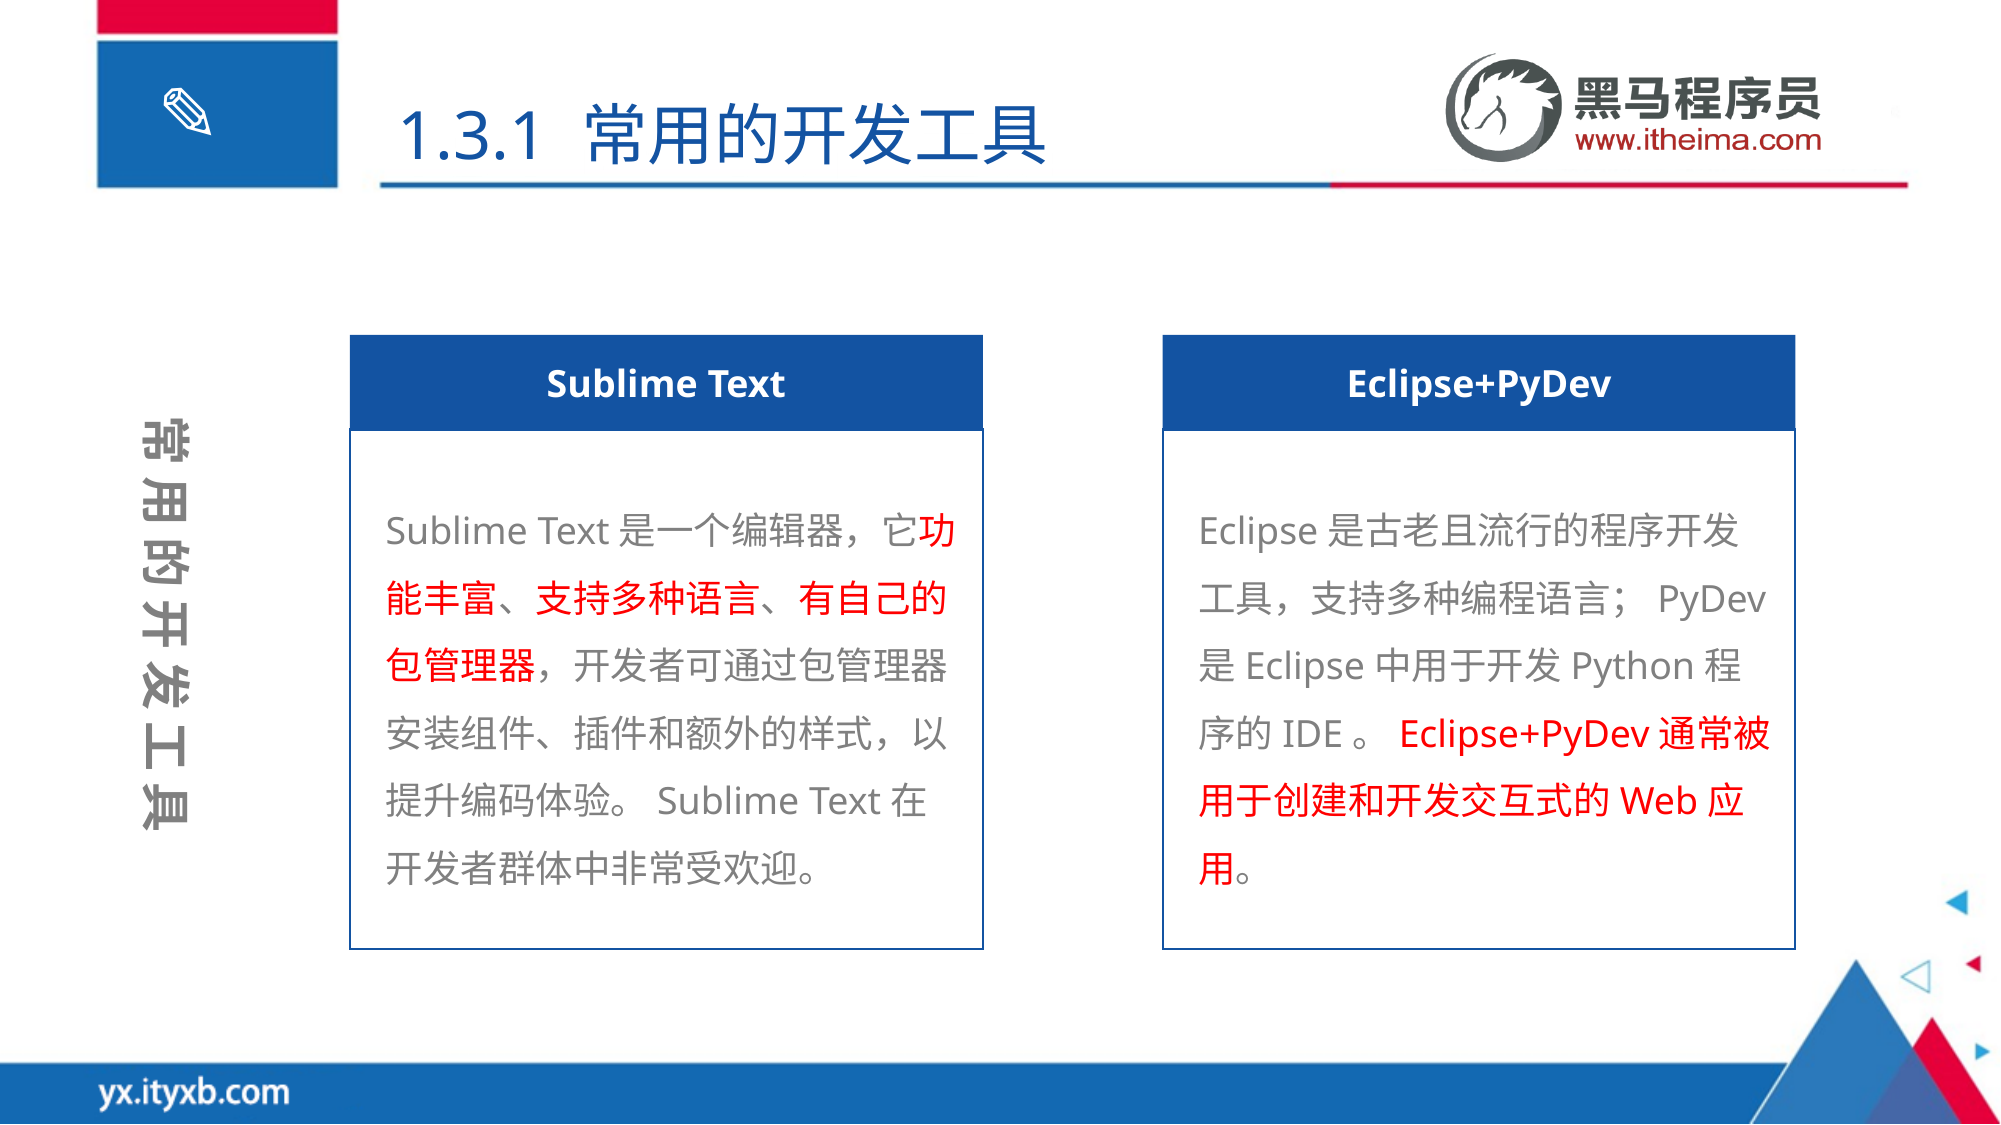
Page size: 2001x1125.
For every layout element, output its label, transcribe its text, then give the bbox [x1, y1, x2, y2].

text_box [1162, 428, 1796, 950]
text_box 1.3.1 常用的开发工具 [382, 94, 1754, 182]
text_box [349, 428, 984, 950]
text_box Eclipse+PyDev [1162, 334, 1796, 428]
picture [0, 0, 2001, 1124]
text_box 常 用 的 开 发 工 具 [113, 394, 205, 854]
text_box Sublime Text [349, 334, 984, 428]
